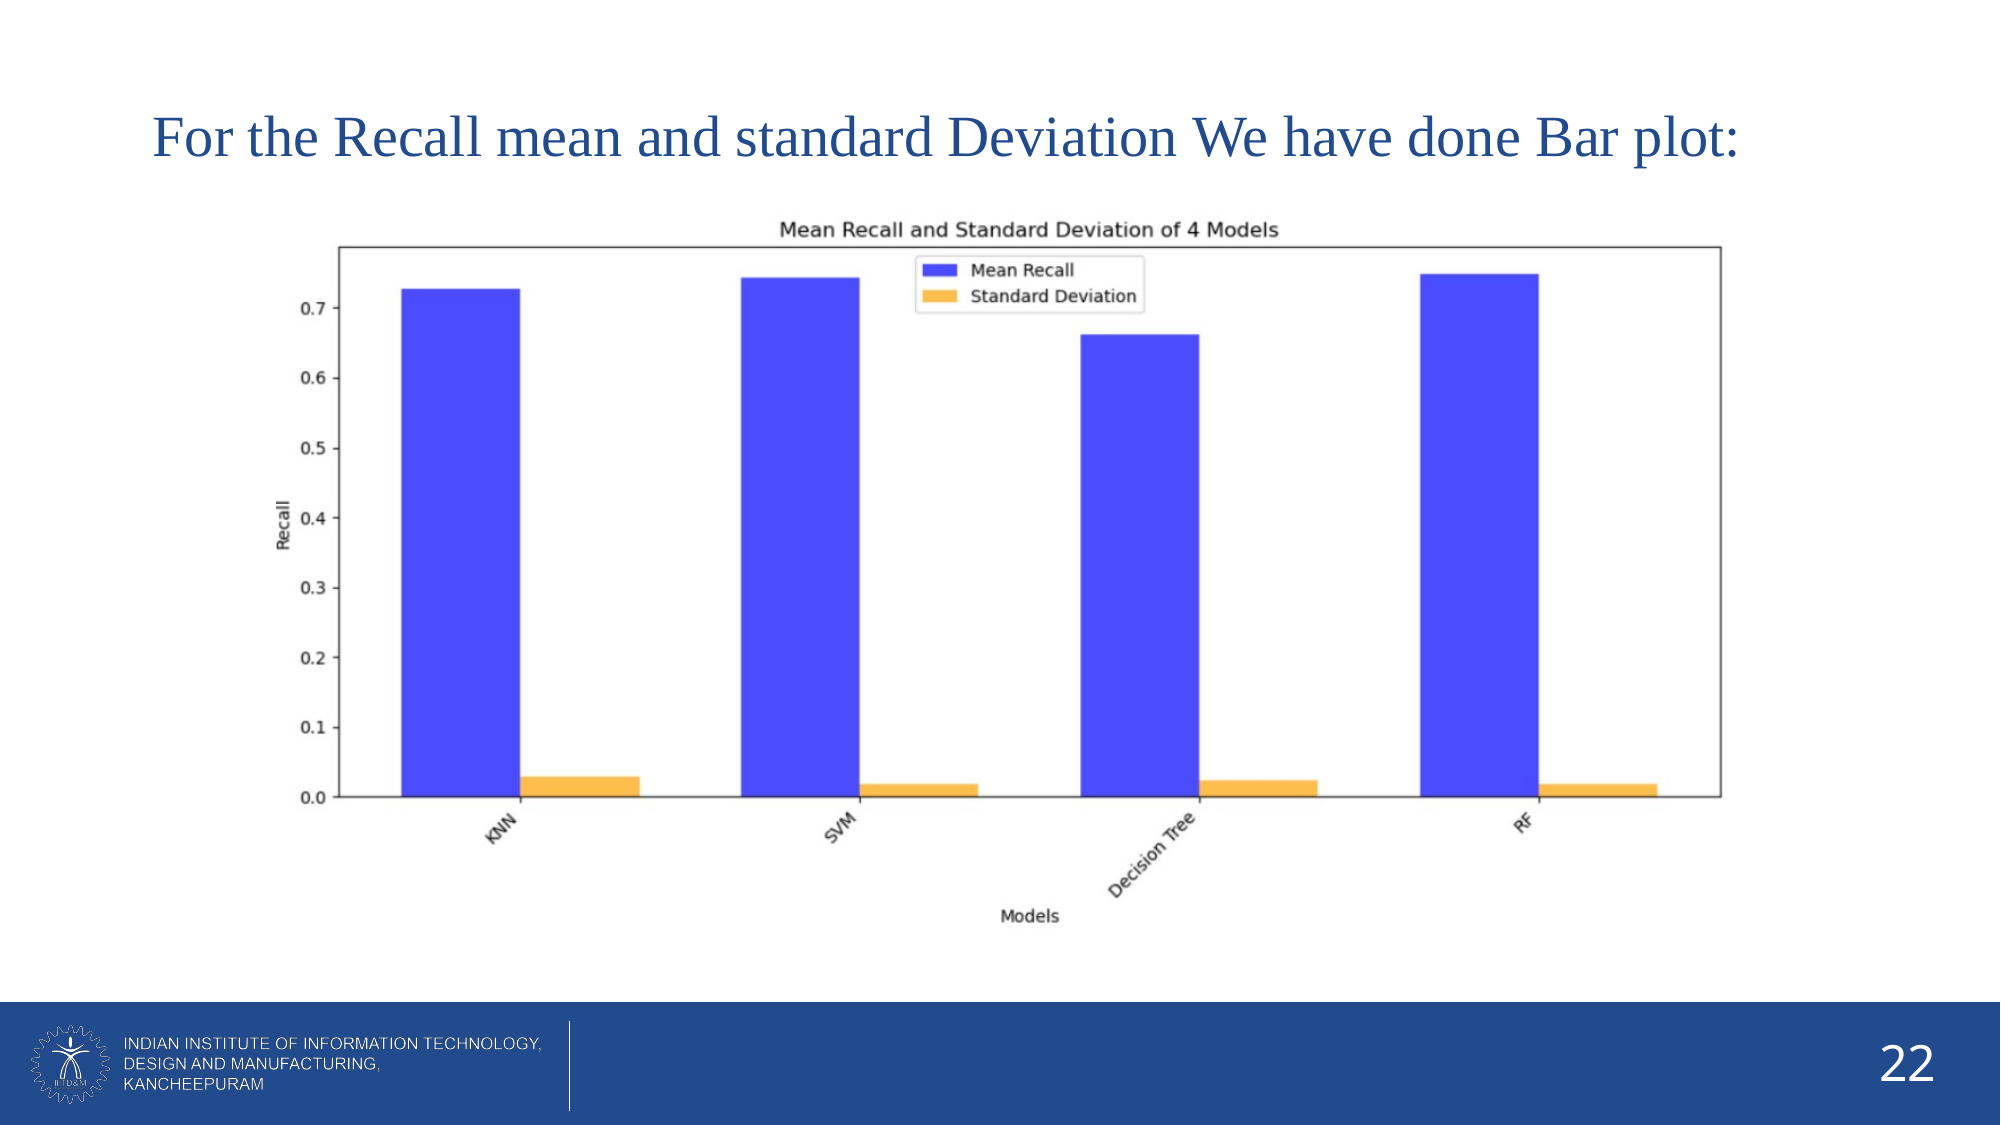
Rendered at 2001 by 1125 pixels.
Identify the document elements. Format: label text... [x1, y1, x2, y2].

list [276, 214, 1724, 932]
picture [19, 1014, 551, 1113]
title For the Recall mean and standard Deviation We have done Bar plot:​​ [137, 59, 1863, 215]
slide_number 22 [1701, 1035, 1952, 1096]
